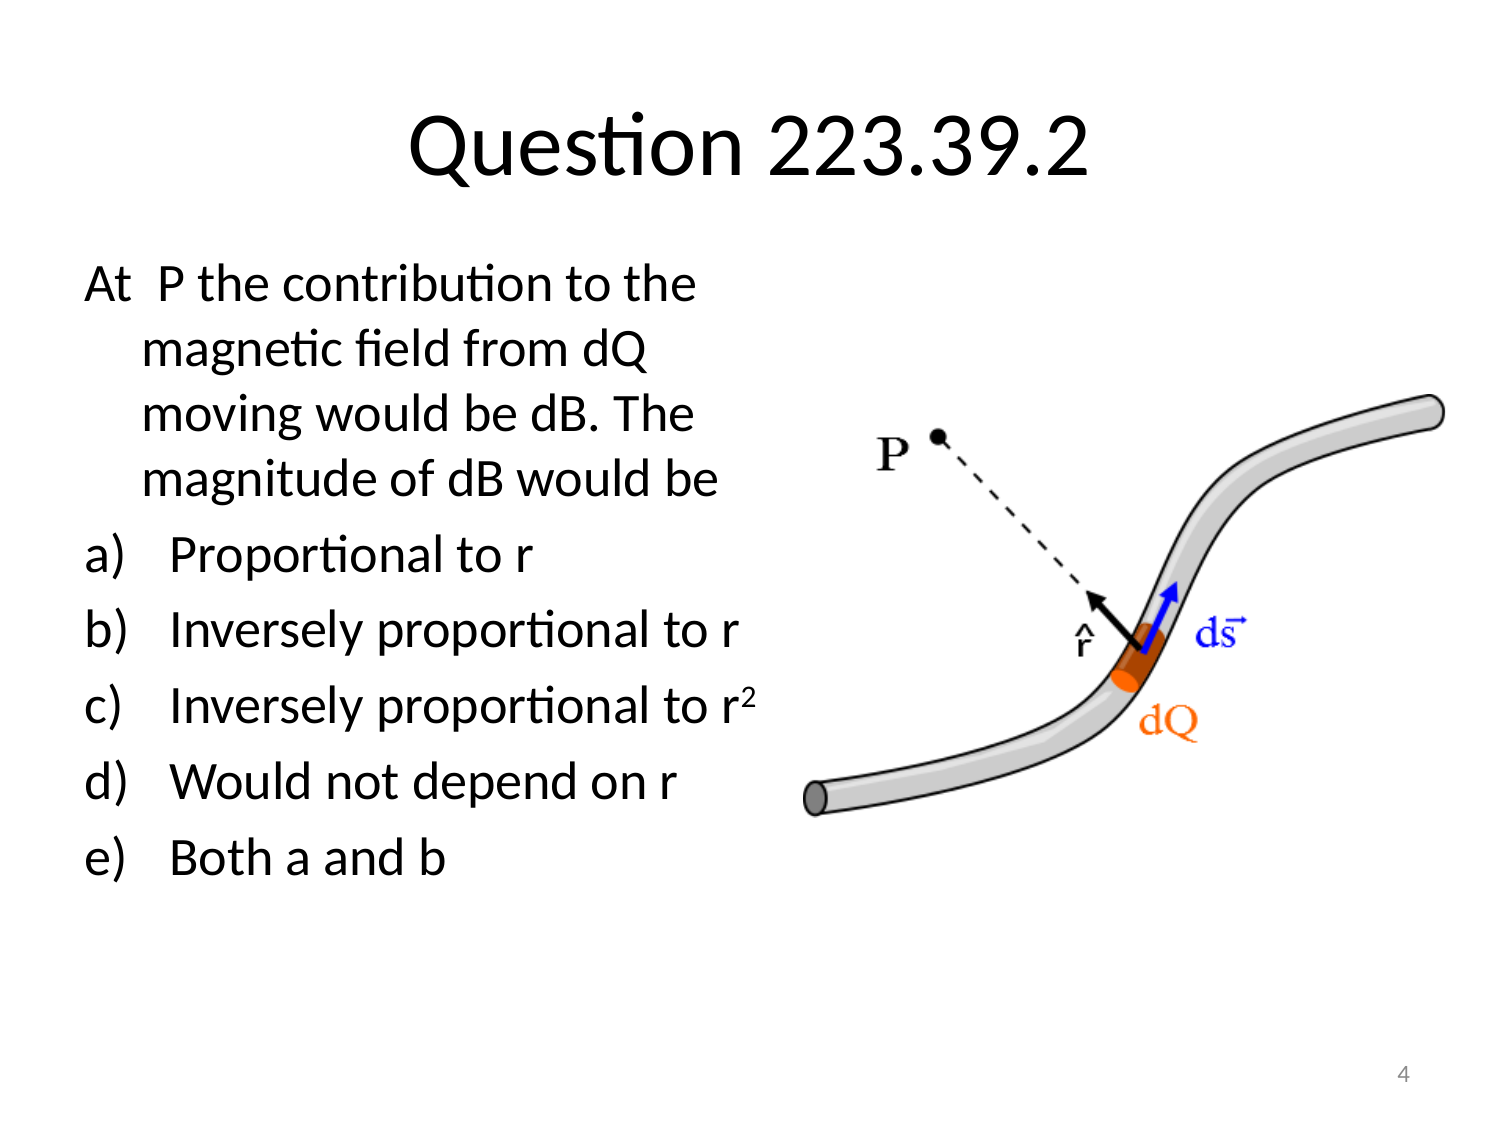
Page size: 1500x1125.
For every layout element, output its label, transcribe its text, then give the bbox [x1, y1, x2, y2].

list At P the contribution to the magnetic field from dQ moving would be dB. The magnitude of dB would be Proportional to r Inversely proportional to r Inversely proportional to r2 Would not depend on r Both a and b [69, 239, 800, 983]
picture [803, 394, 1447, 819]
slide_number 4 [1074, 1042, 1425, 1103]
title Question 223.39.2 [75, 45, 1425, 233]
